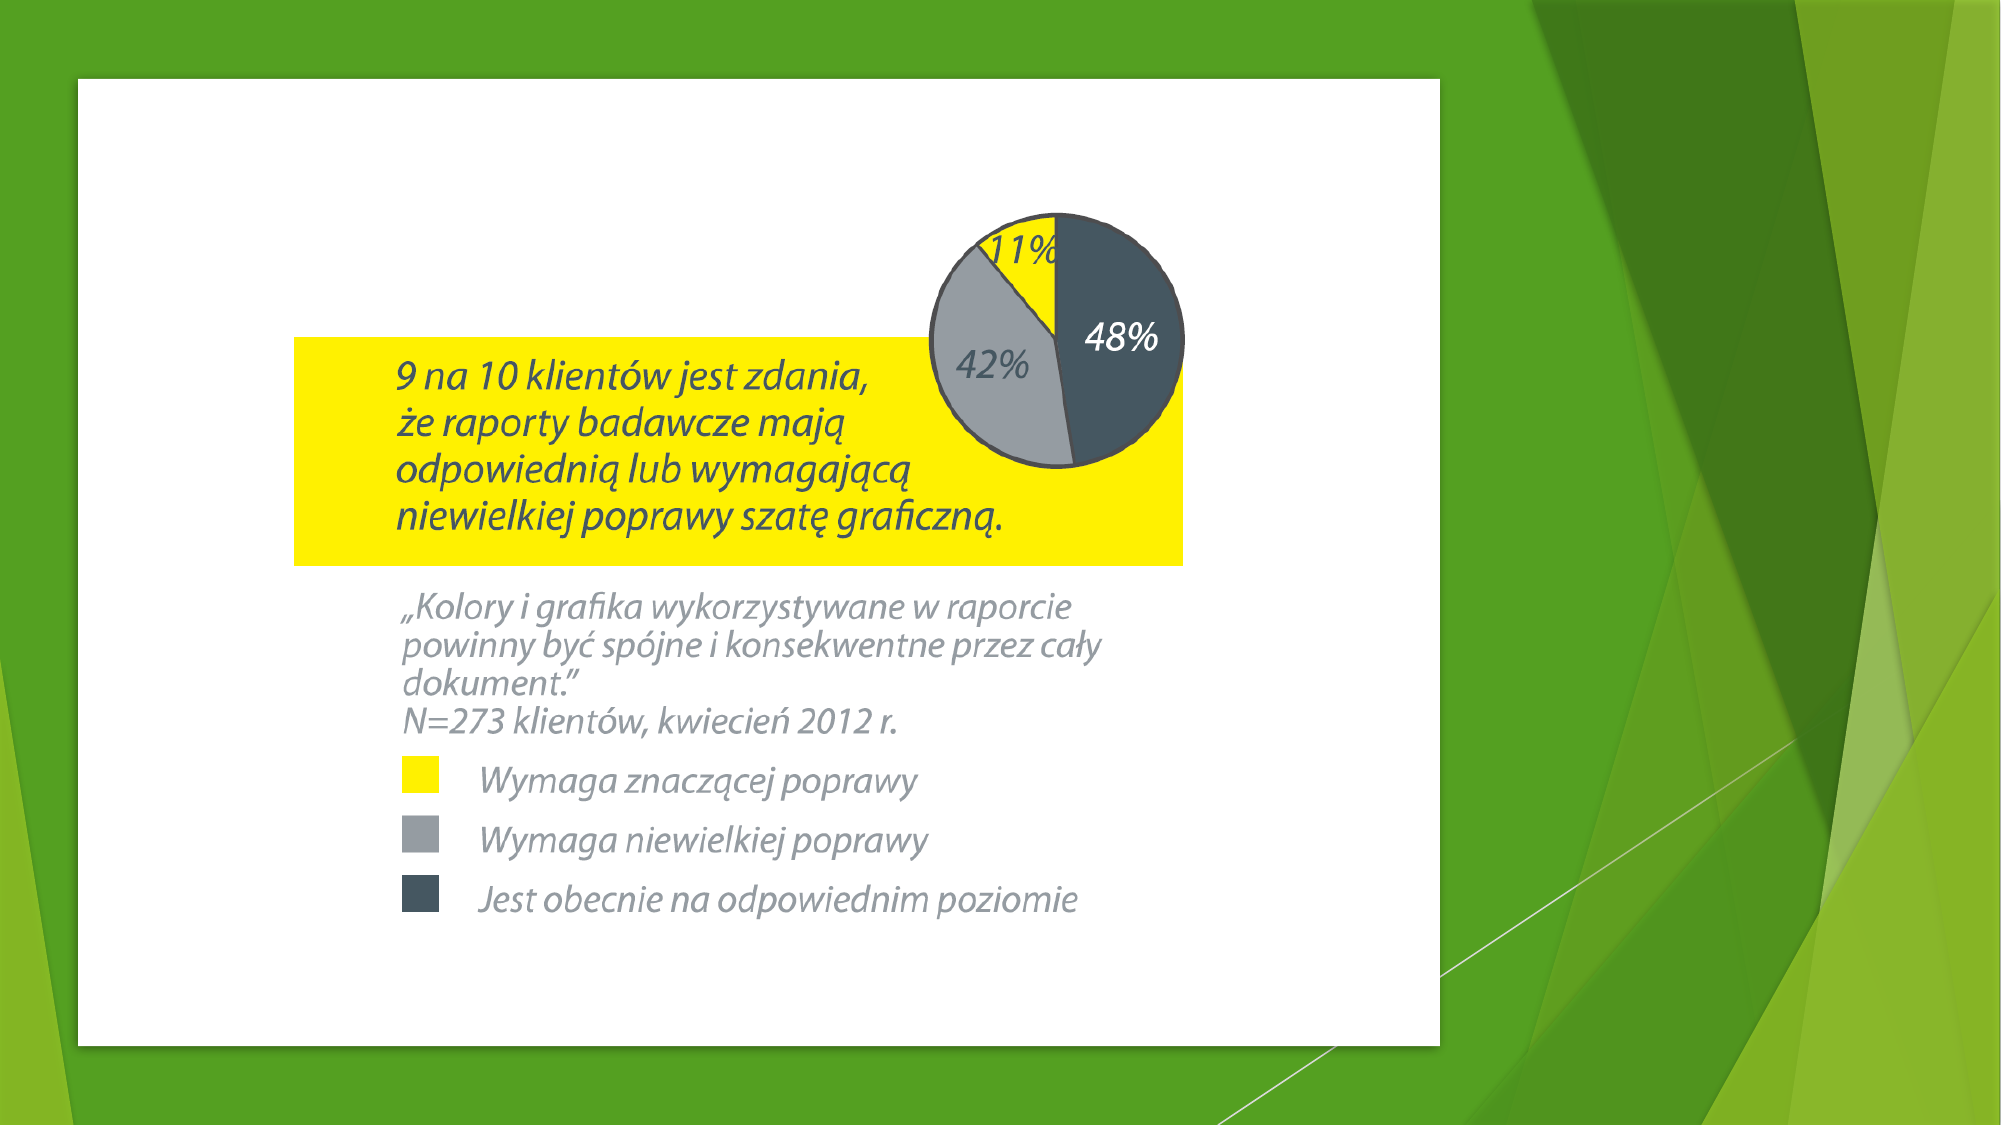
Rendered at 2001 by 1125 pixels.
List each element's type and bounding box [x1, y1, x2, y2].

picture [293, 185, 1225, 940]
text_box [0, 0, 2000, 1125]
